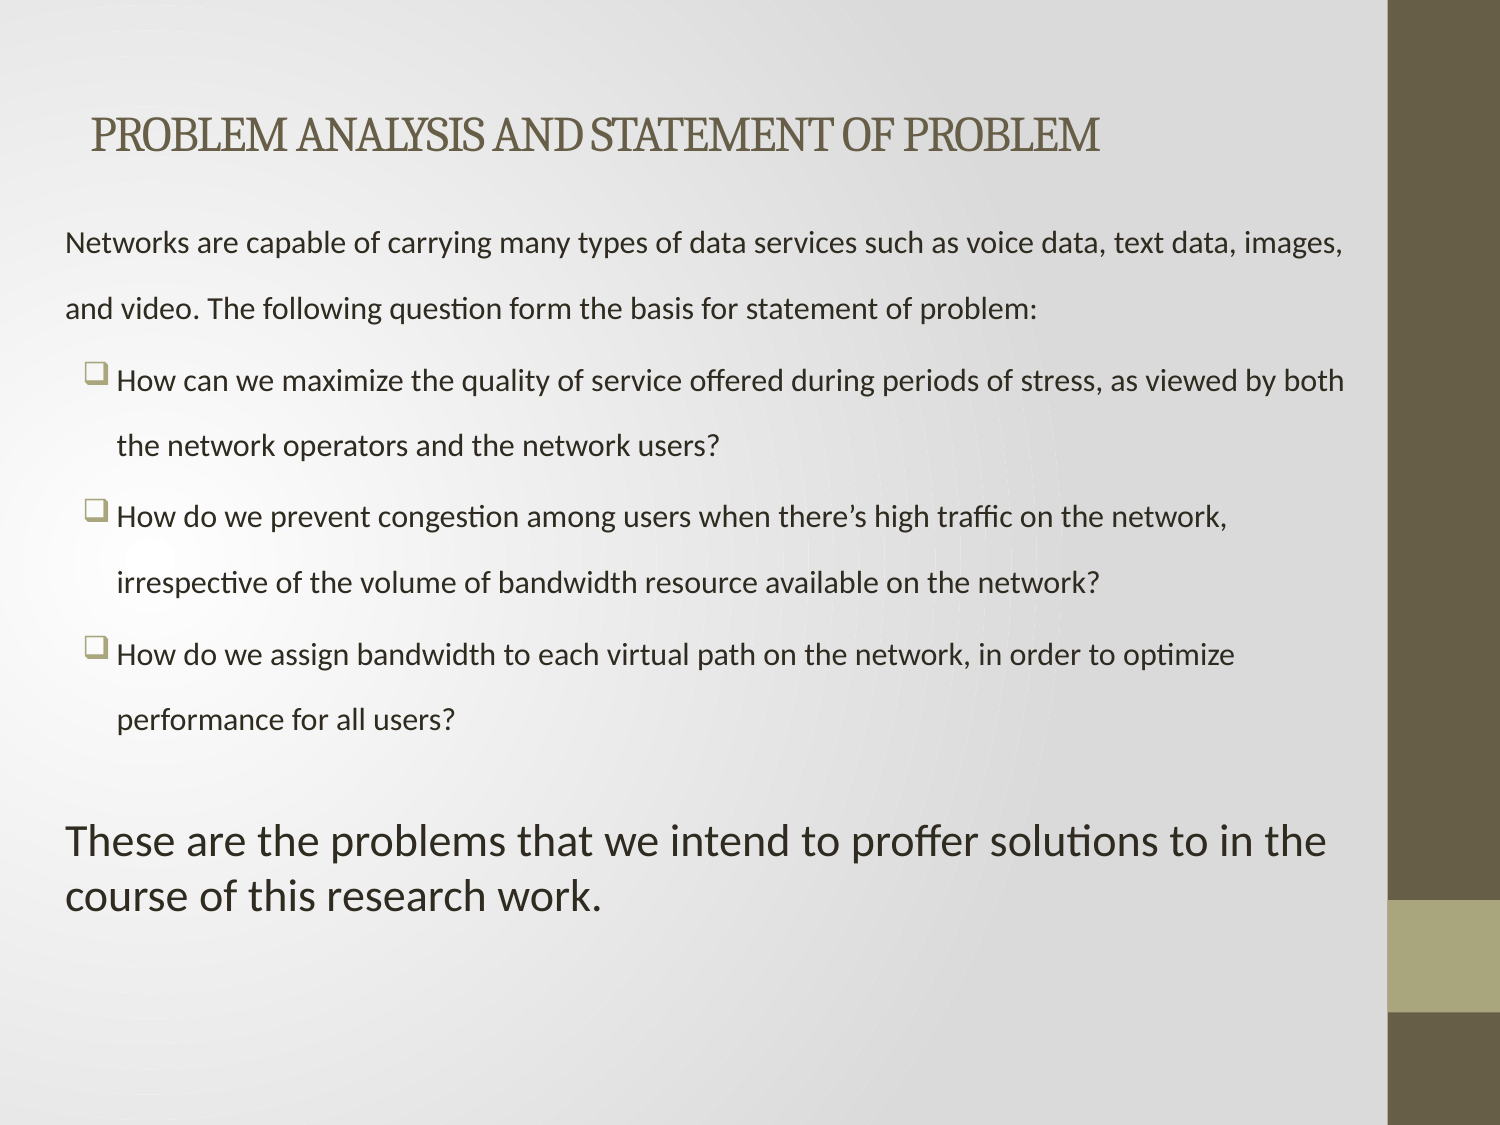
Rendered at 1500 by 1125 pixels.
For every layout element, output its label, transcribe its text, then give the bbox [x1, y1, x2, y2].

list Networks are capable of carrying many types of data services such as voice data, text data, images, and video. The following question form the basis for statement of problem: How can we maximize the quality of service offered during periods of stress, as viewed by both the network operators and the network users? How do we prevent congestion among users when there’s high traffic on the network, irrespective of the volume of bandwidth resource available on the network? How do we assign bandwidth to each virtual path on the network, in order to optimize performance for all users? These are the problems that we intend to proffer solutions to in the course of this research work. [50, 187, 1400, 930]
title PROBLEM ANALYSIS AND STATEMENT OF PROBLEM [75, 37, 1425, 225]
